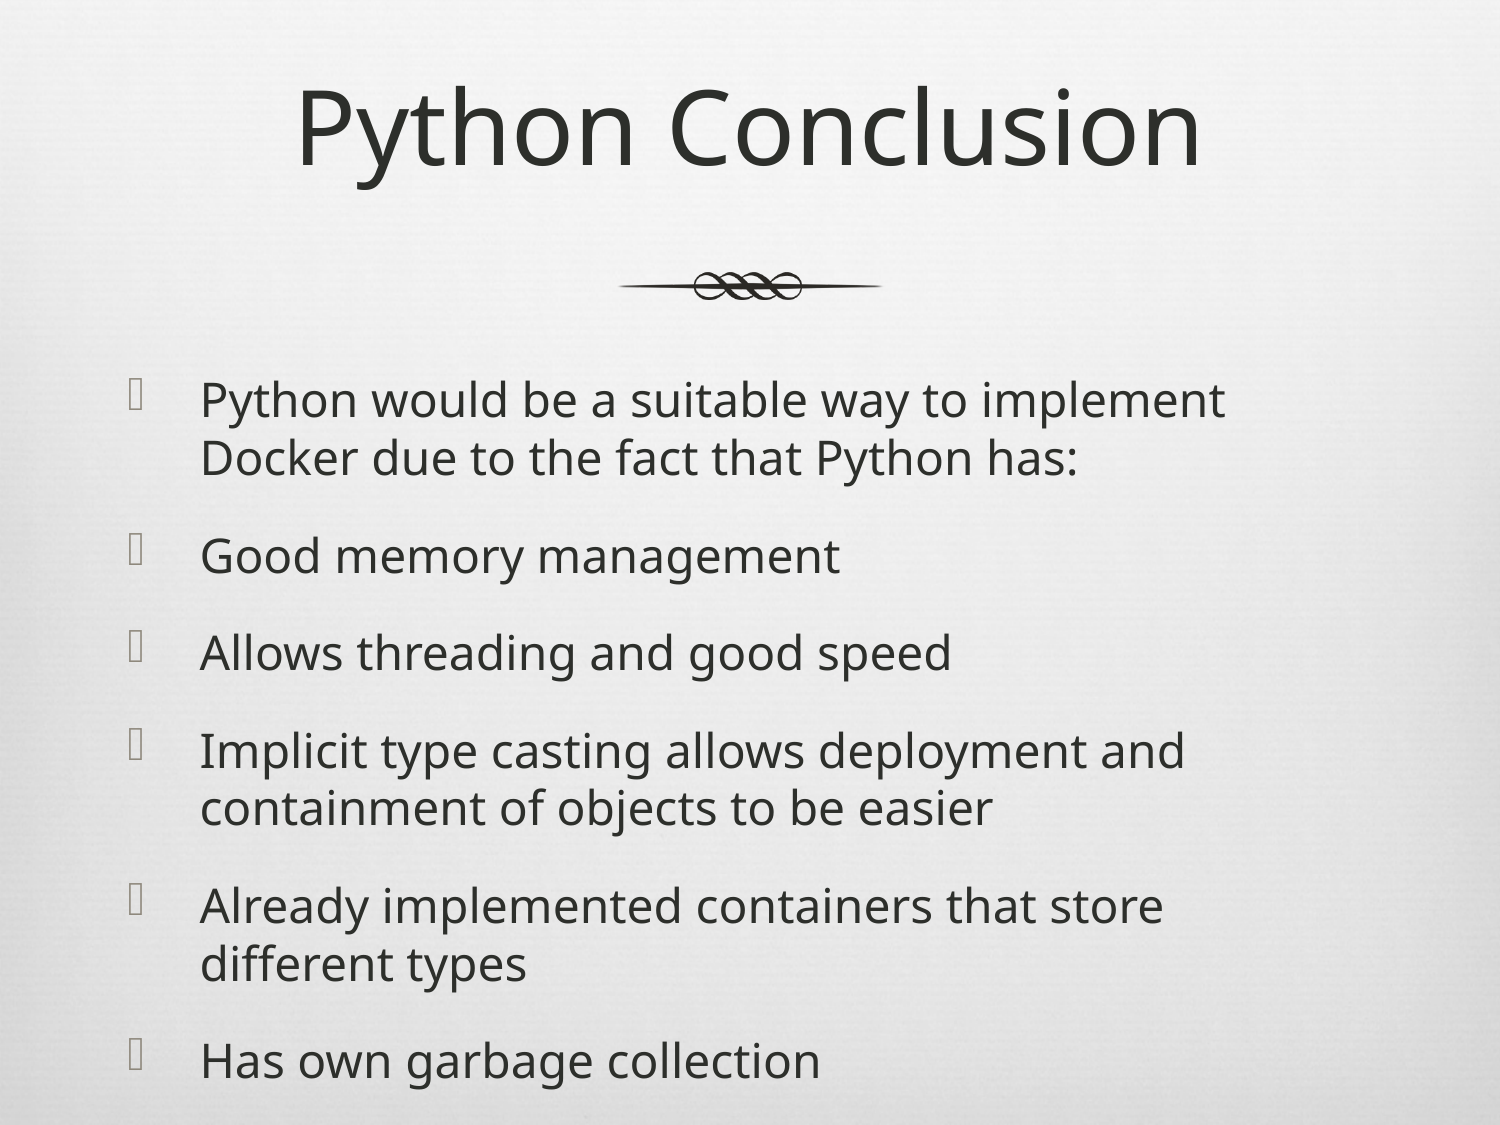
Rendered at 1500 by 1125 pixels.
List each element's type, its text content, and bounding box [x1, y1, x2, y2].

title Python Conclusion [112, 11, 1388, 236]
list Python would be a suitable way to implement Docker due to the fact that Python has: Good memory management Allows threading and good speed Implicit type casting allows deployment and containment of objects to be easier Already implemented containers that store different types Has own garbage collection [112, 362, 1388, 1097]
picture [615, 272, 885, 300]
